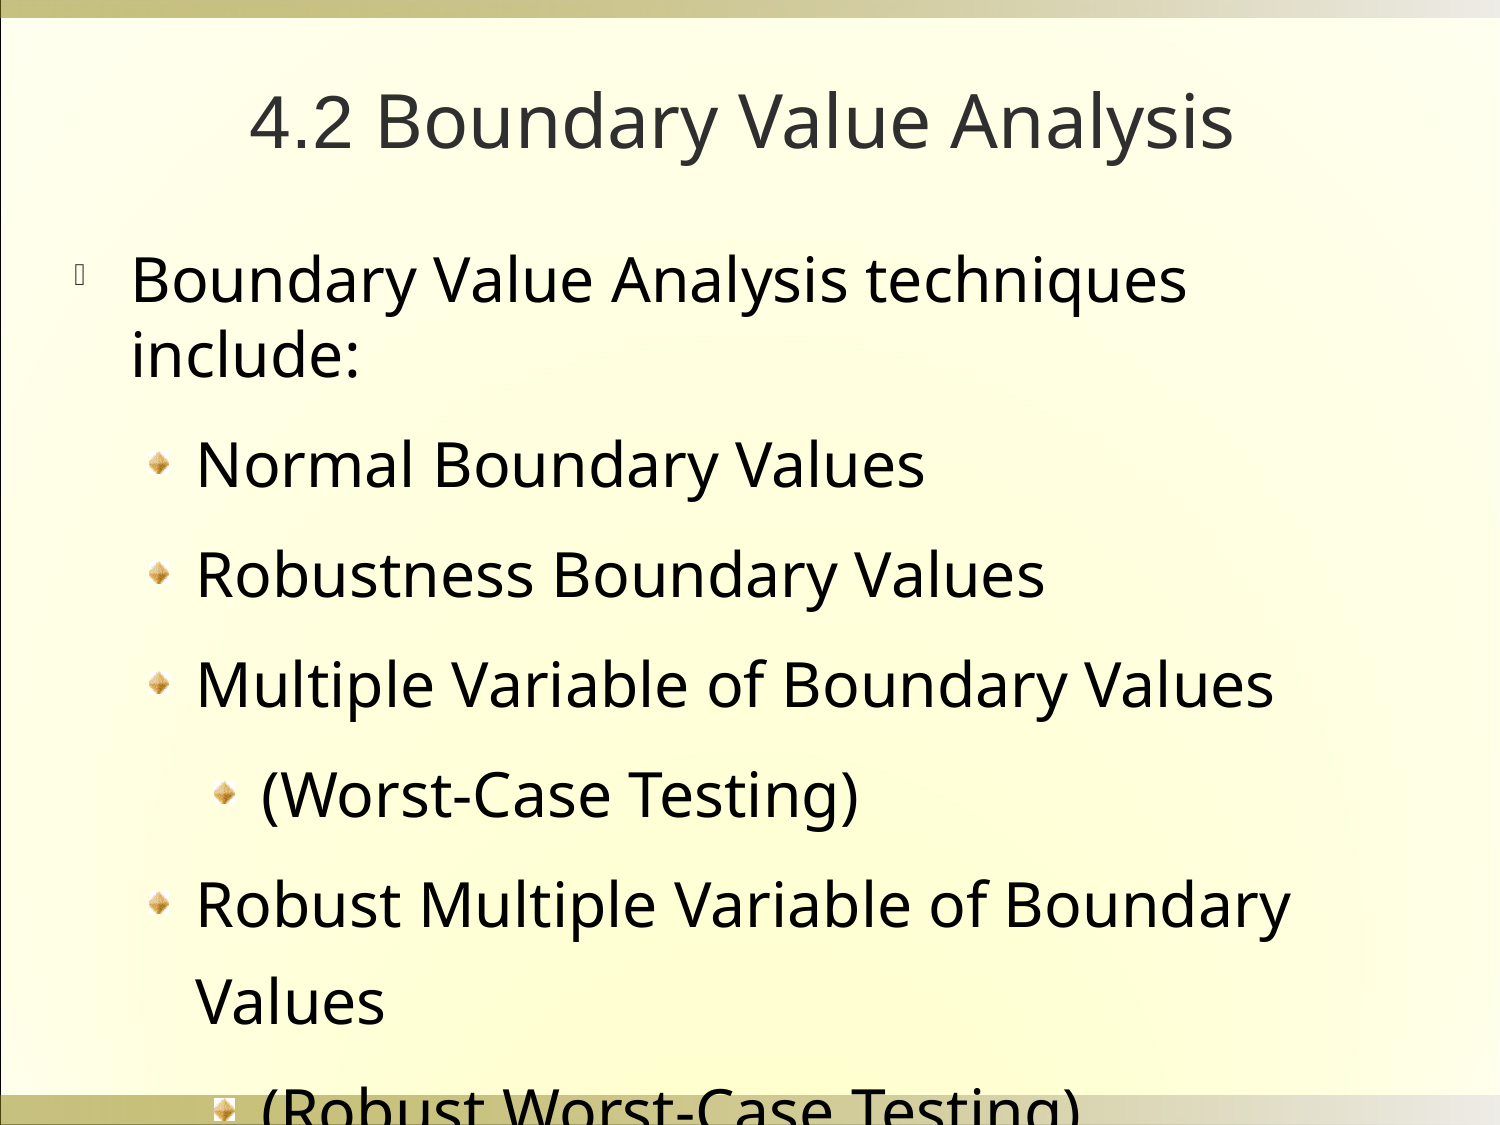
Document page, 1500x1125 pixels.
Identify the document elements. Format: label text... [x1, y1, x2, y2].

picture [0, 18, 1500, 1095]
picture [214, 1098, 235, 1121]
title 4.2 Boundary Value Analysis [105, 24, 1381, 213]
list Boundary Value Analysis techniques include: Normal Boundary Values Robustness Boundary Values Multiple Variable of Boundary Values (Worst-Case Testing) Robust Multiple Variable of Boundary Values (Robust Worst-Case Testing) [59, 232, 1442, 1008]
